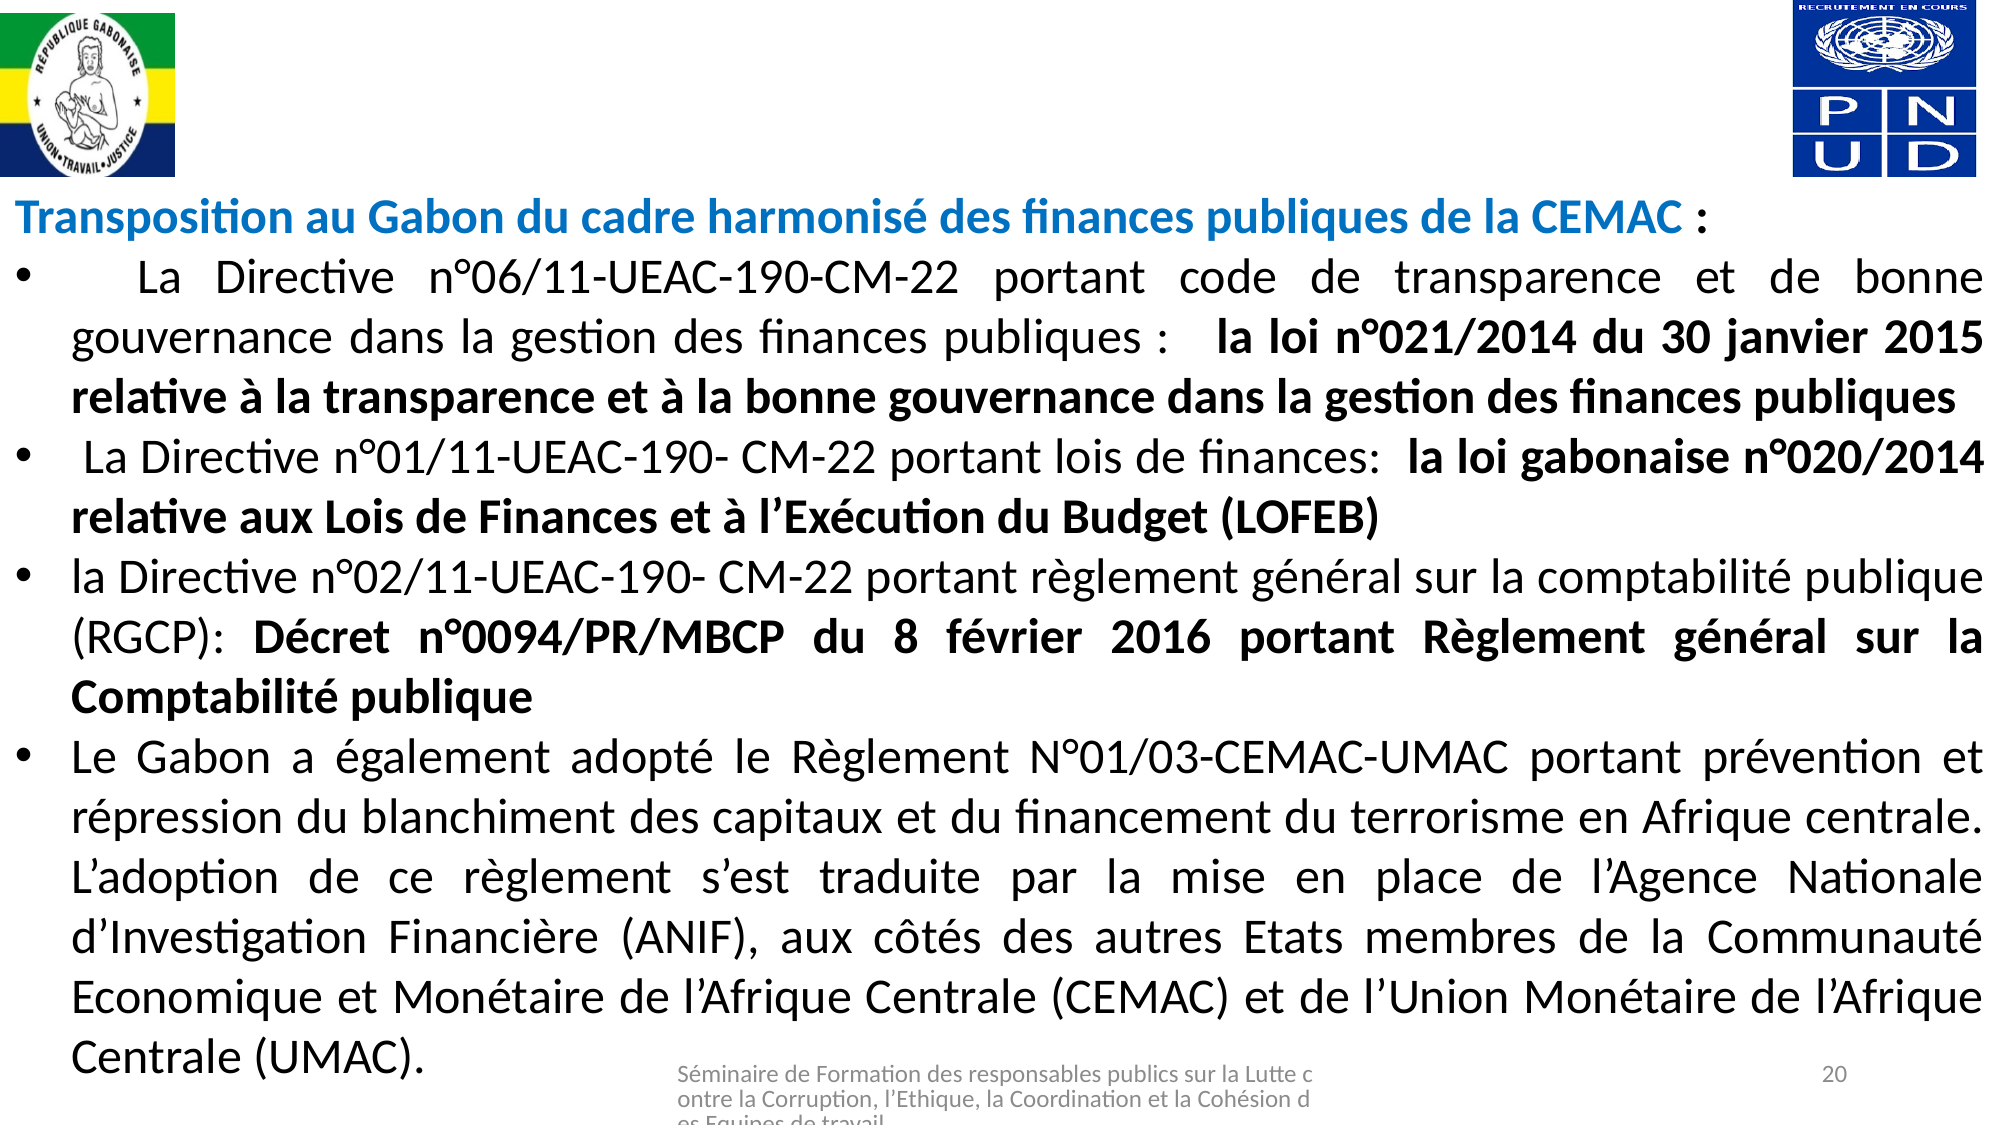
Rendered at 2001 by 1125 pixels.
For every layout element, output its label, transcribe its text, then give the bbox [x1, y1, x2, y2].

text_box Transposition au Gabon du cadre harmonisé des finances publiques de la CEMAC : La Directive n°06/11-UEAC-190-CM-22 portant code de transparence et de bonne gouvernance dans la gestion des finances publiques : la loi n°021/2014 du 30 janvier 2015 relative à la transparence et à la bonne gouvernance dans la gestion des finances publiques La Directive n°01/11-UEAC-190- CM-22 portant lois de finances: la loi gabonaise n°020/2014 relative aux Lois de Finances et à l’Exécution du Budget (LOFEB) la Directive n°02/11-UEAC-190- CM-22 portant règlement général sur la comptabilité publique (RGCP): Décret n°0094/PR/MBCP du 8 février 2016 portant Règlement général sur la Comptabilité publique Le Gabon a également adopté le Règlement N°01/03-CEMAC-UMAC portant prévention et répression du blanchiment des capitaux et du financement du terrorisme en Afrique centrale. L’adoption de ce règlement s’est traduite par la mise en place de l’Agence Nationale d’Investigation Financière (ANIF), aux côtés des autres Etats membres de la Communauté Economique et Monétaire de l’Afrique Centrale (CEMAC) et de l’Union Monétaire de l’Afrique Centrale (UMAC). [0, 176, 2000, 1125]
picture [1770, 0, 2000, 177]
picture [0, 13, 175, 177]
